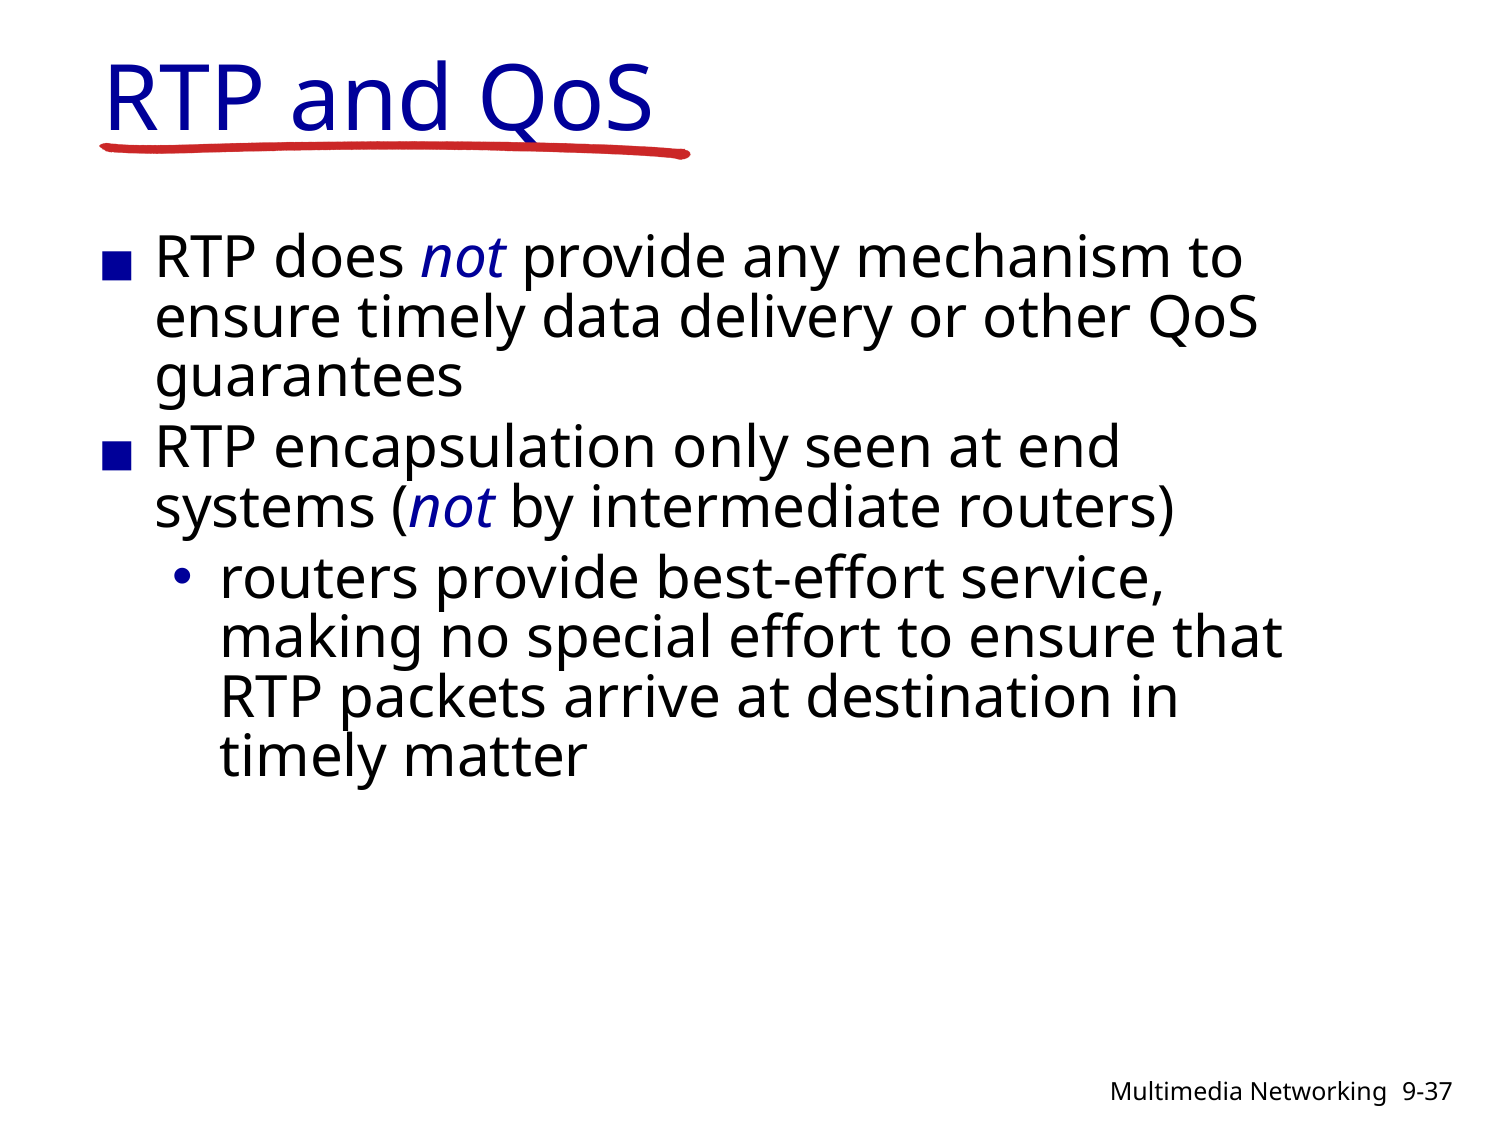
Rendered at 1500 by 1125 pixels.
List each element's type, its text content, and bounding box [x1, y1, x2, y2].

slide_number 9-‹#› [1387, 1068, 1500, 1113]
title RTP and QoS [87, 0, 1363, 188]
list RTP does not provide any mechanism to ensure timely data delivery or other QoS guarantees RTP encapsulation only seen at end systems (not by intermediate routers) routers provide best-effort service, making no special effort to ensure that RTP packets arrive at destination in timely matter [82, 222, 1358, 986]
picture [96, 135, 697, 165]
footer Multimedia Networking [1079, 1067, 1403, 1110]
